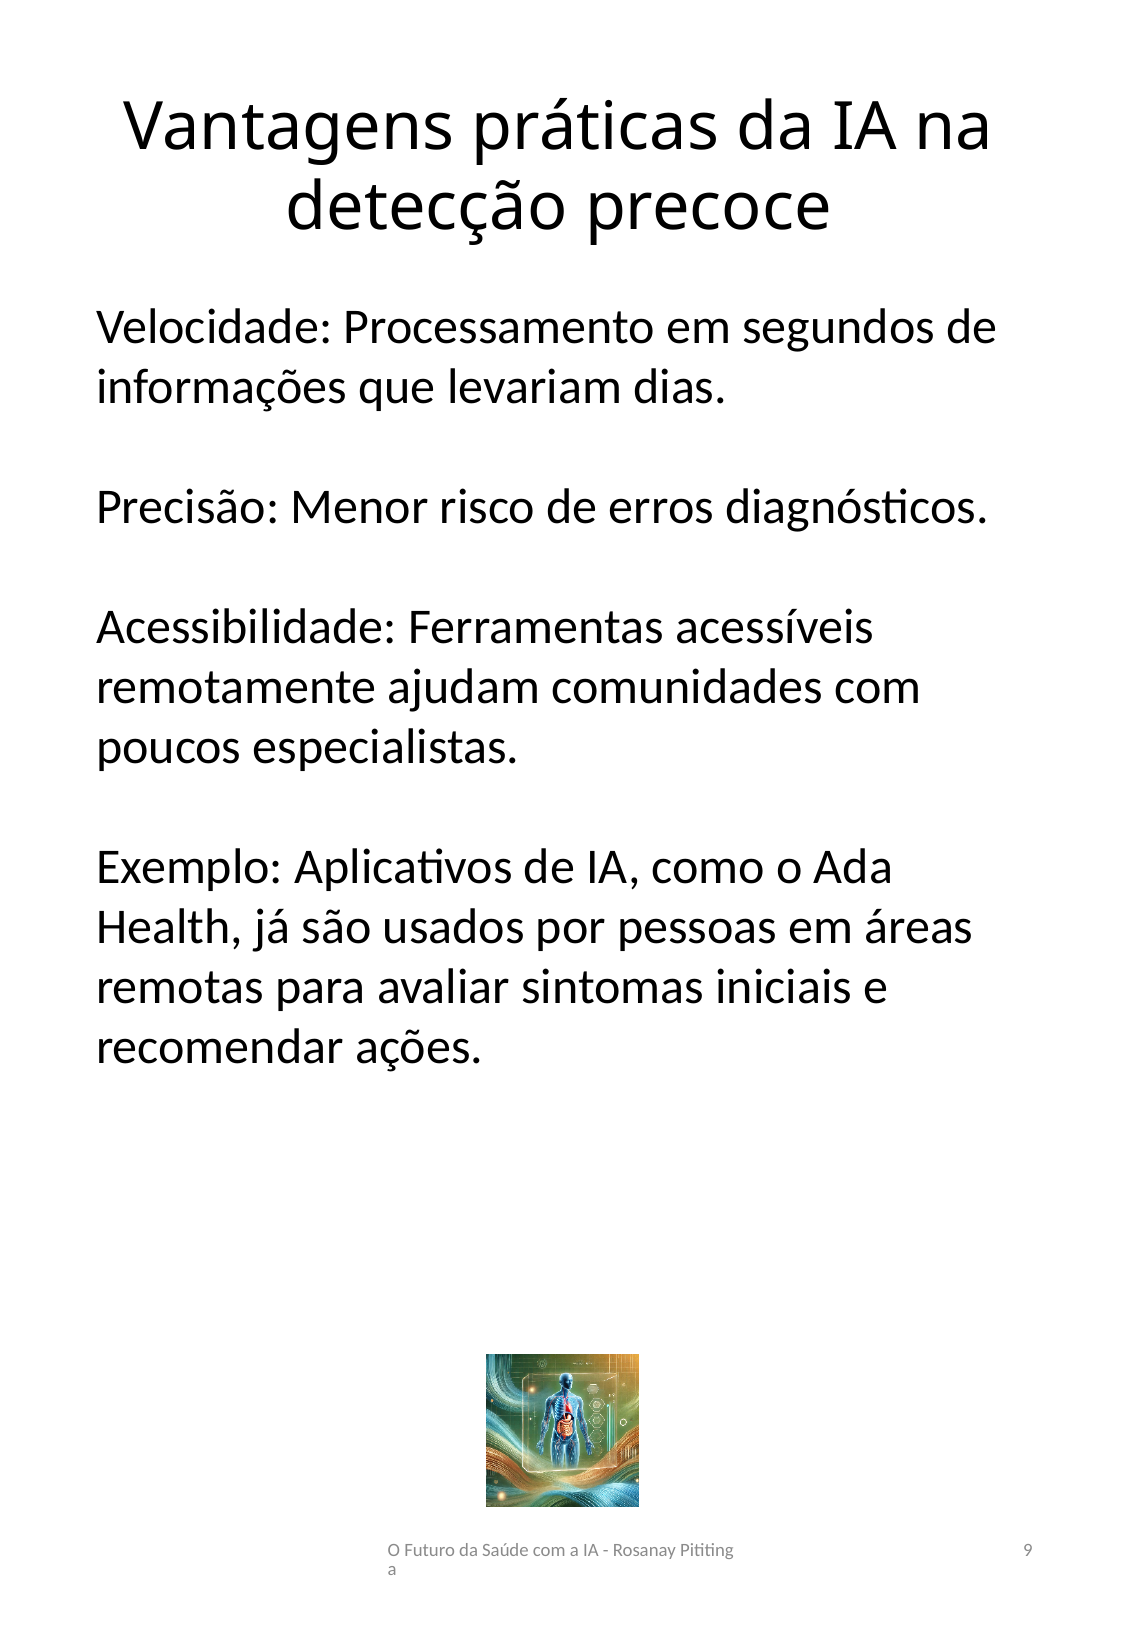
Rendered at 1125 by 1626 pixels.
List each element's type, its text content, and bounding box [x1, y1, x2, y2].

footer O Futuro da Saúde com a IA - Rosanay Pititinga [372, 1506, 753, 1593]
text_box Vantagens práticas da IA na detecção precoce [81, 75, 1037, 250]
picture [486, 1354, 639, 1507]
text_box Velocidade: Processamento em segundos de informações que levariam dias. Precisão: Menor risco de erros diagnósticos. Acessibilidade: Ferramentas acessíveis remotamente ajudam comunidades com poucos especialistas. Exemplo: Aplicativos de IA, como o Ada Health, já são usados por pessoas em áreas remotas para avaliar sintomas iniciais e recomendar ações. [81, 285, 1037, 1081]
slide_number 9 [794, 1506, 1048, 1593]
